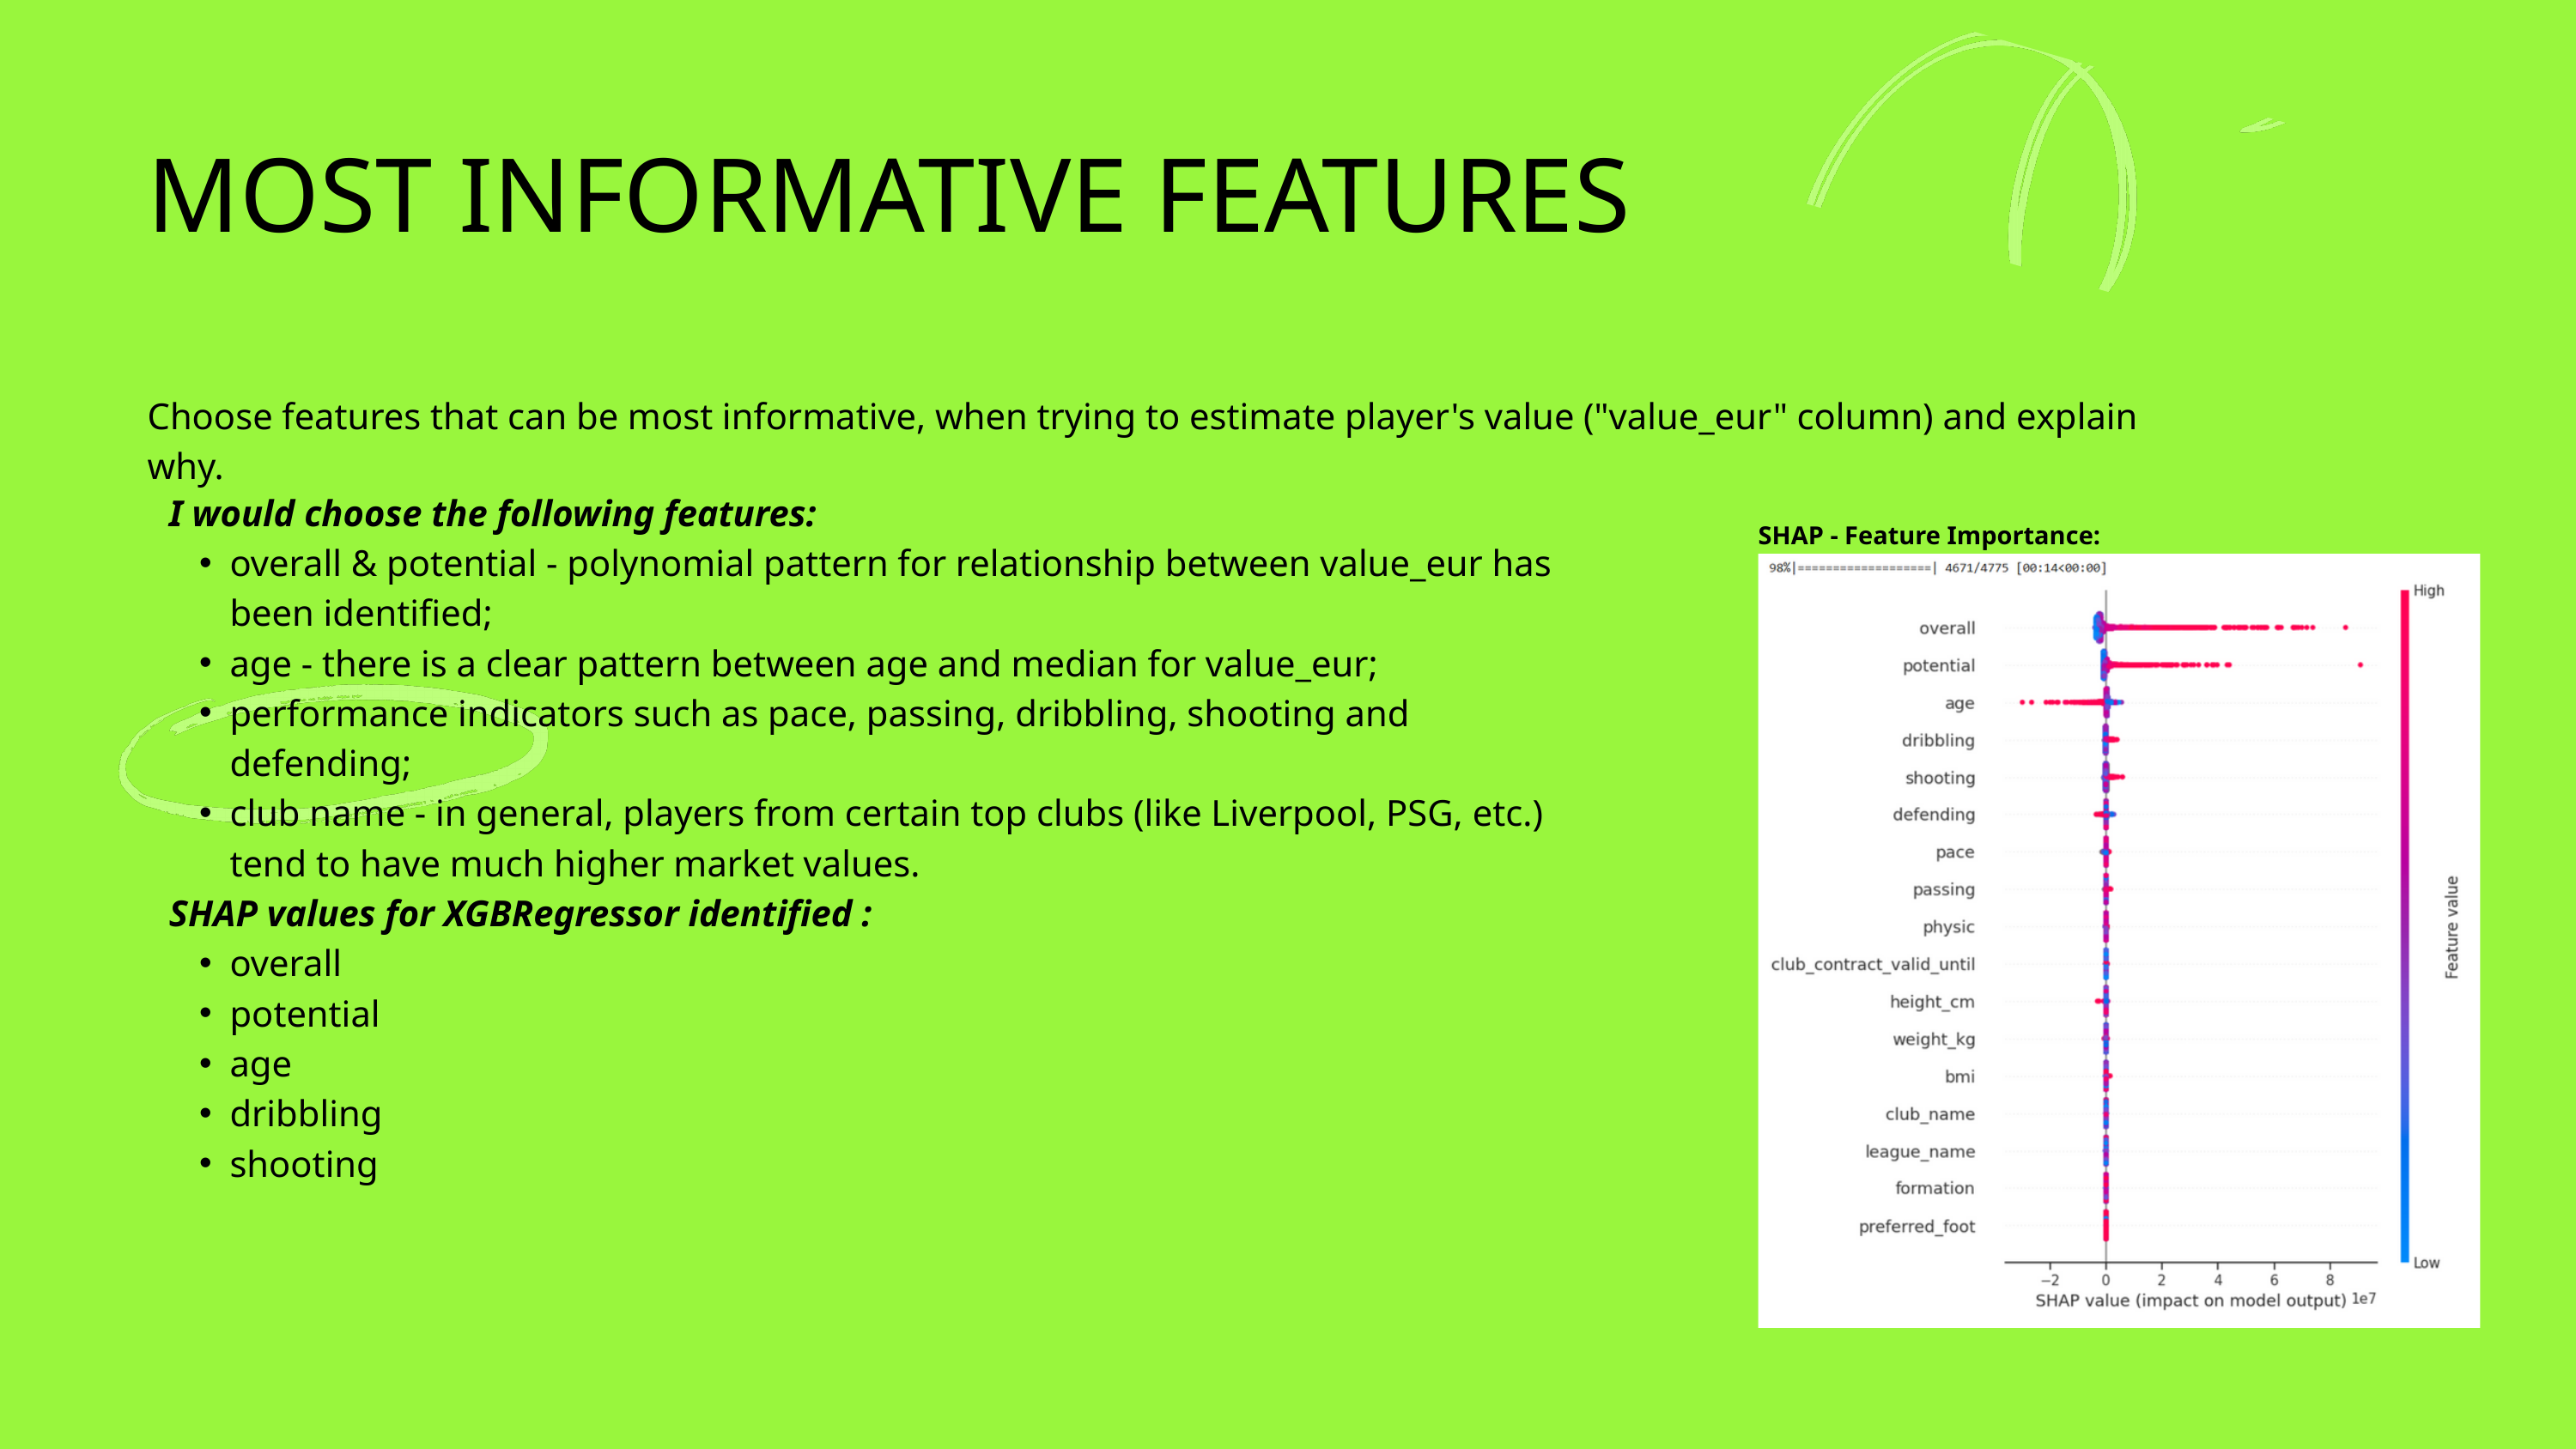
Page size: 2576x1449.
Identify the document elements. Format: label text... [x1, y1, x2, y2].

text_box SHAP - Feature Importance: [1758, 514, 2190, 585]
text_box [1806, 0, 2328, 146]
text_box [118, 683, 168, 825]
text_box [1972, 252, 2293, 339]
text_box SHAP values for XGBRegressor identified : overall potential age dribbling shooting [168, 934, 1565, 1234]
text_box [1758, 554, 2481, 1328]
text_box Choose features that can be most informative, when trying to estimate player's value ("value_eur" column) and explain why. [147, 386, 2190, 587]
text_box I would choose the following features: overall & potential - polynomial pattern for relationship between value_eur has been identified; age - there is a clear pattern between age and median for value_eur; performance indicators such as pace, passing, dribbling, shooting and defending; club name - in general, players from certain top clubs (like Liverpool, PSG, etc.) tend to have much higher market values. [168, 483, 1565, 934]
text_box MOST INFORMATIVE FEATURES [147, 146, 2506, 252]
